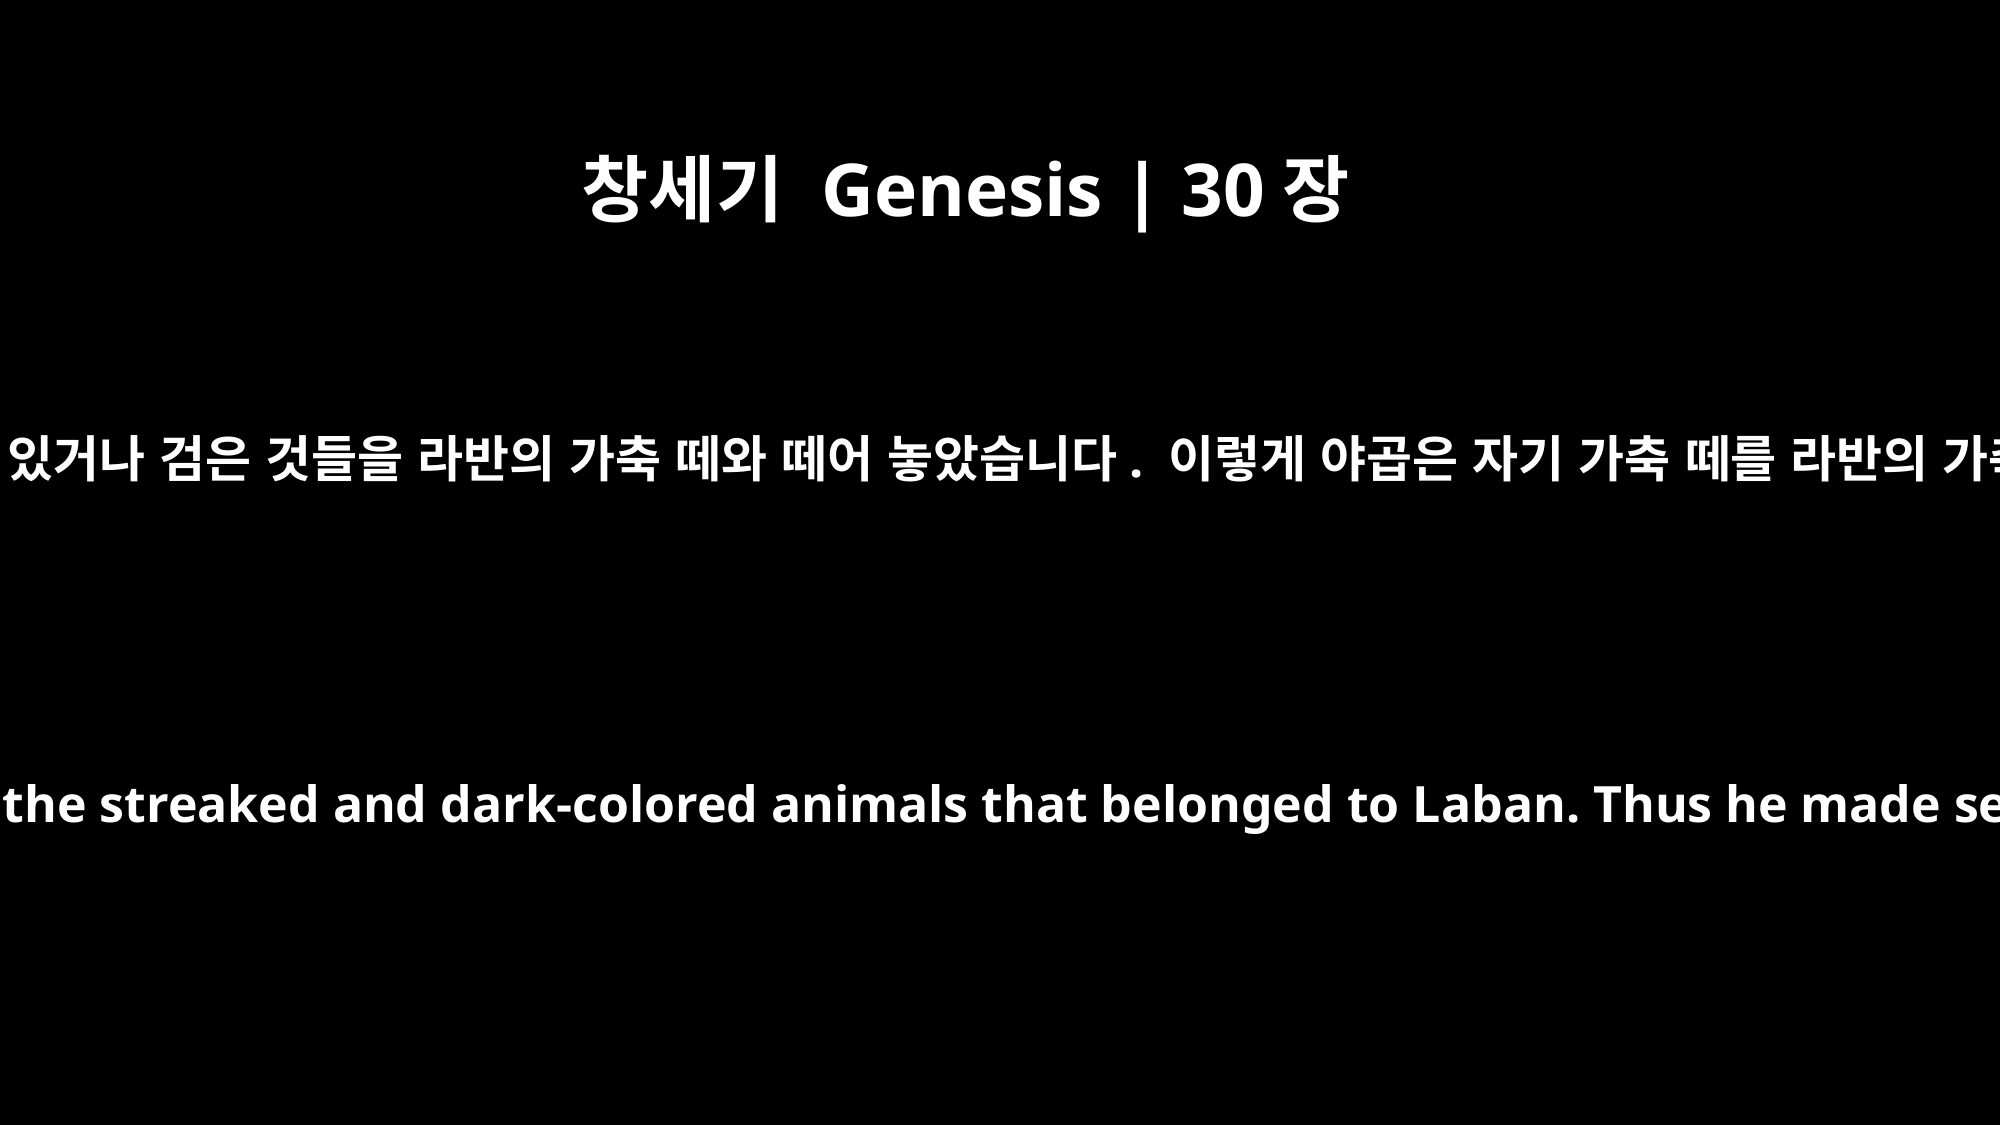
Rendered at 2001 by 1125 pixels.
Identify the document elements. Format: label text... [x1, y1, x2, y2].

text_box Jacob set apart the young of the flock by themselves, but made the rest face the streaked and dark-colored animals that belonged to Laban. Thus he made separate flocks for himself and did not put them with Laban's animals. [0, 764, 2000, 840]
text_box 40 야곱은 새끼들을 따로 떼어 놓고 줄무늬가 있거나 검은 것들을 라반의 가축 떼와 떼어 놓았습니다. 이렇게 야곱은 자기 가축 떼를 라반의 가축 떼와 섞이지 않게 따로 두었습니다. [0, 359, 2000, 495]
text_box 창세기 Genesis | 30장 [566, 136, 1365, 239]
